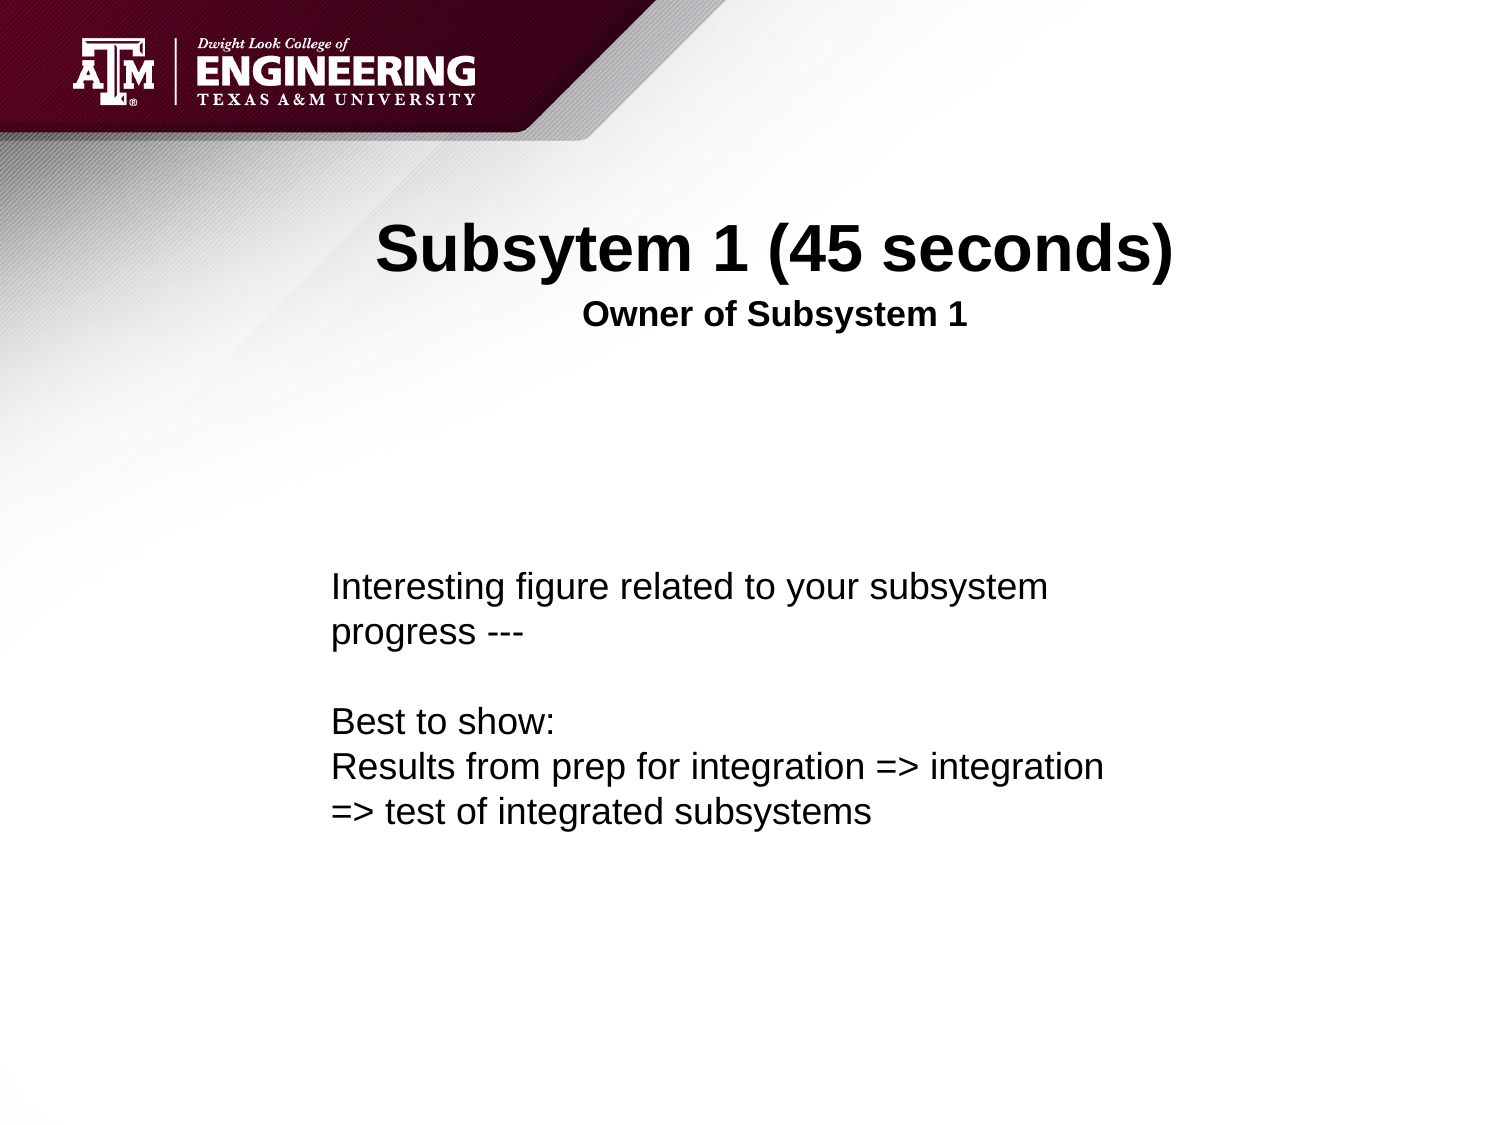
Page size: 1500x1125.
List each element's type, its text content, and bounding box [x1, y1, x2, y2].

picture [0, 0, 1500, 1125]
title Subsytem 1 (45 seconds) Owner of Subsystem 1 [99, 197, 1450, 329]
text_box Interesting figure related to your subsystem progress --- Best to show: Results from prep for integration => integration => test of integrated subsystems [316, 554, 1132, 840]
